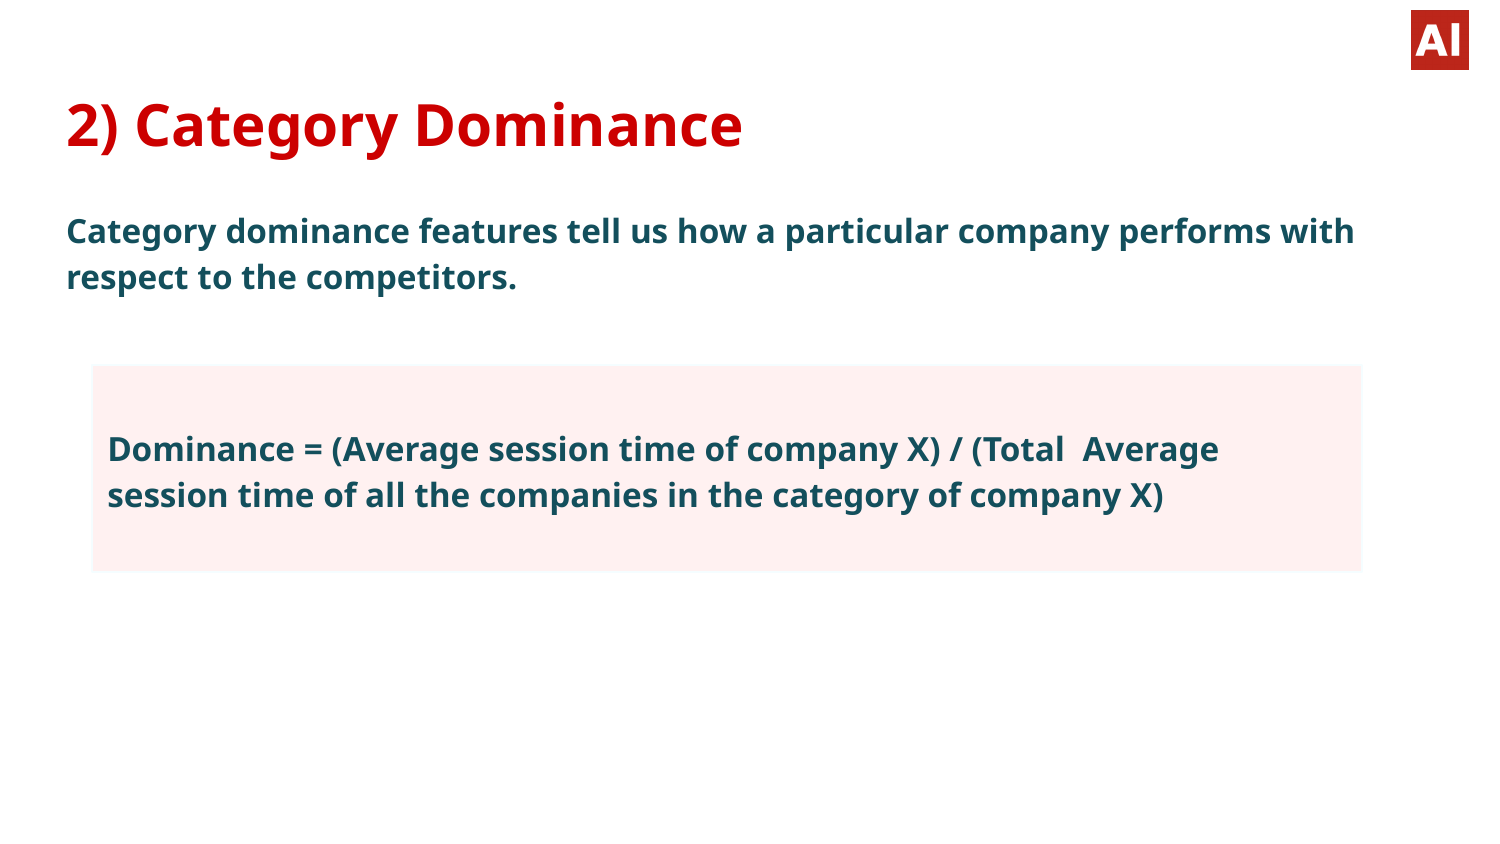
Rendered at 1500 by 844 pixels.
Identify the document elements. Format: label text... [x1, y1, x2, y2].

text_box Dominance = (Average session time of company X) / (Total Average session time of all the companies in the category of company X) [92, 364, 1362, 572]
picture [1411, 10, 1469, 70]
list Category dominance features tell us how a particular company performs with respect to the competitors. [51, 189, 1449, 750]
title 2) Category Dominance [51, 72, 1449, 167]
